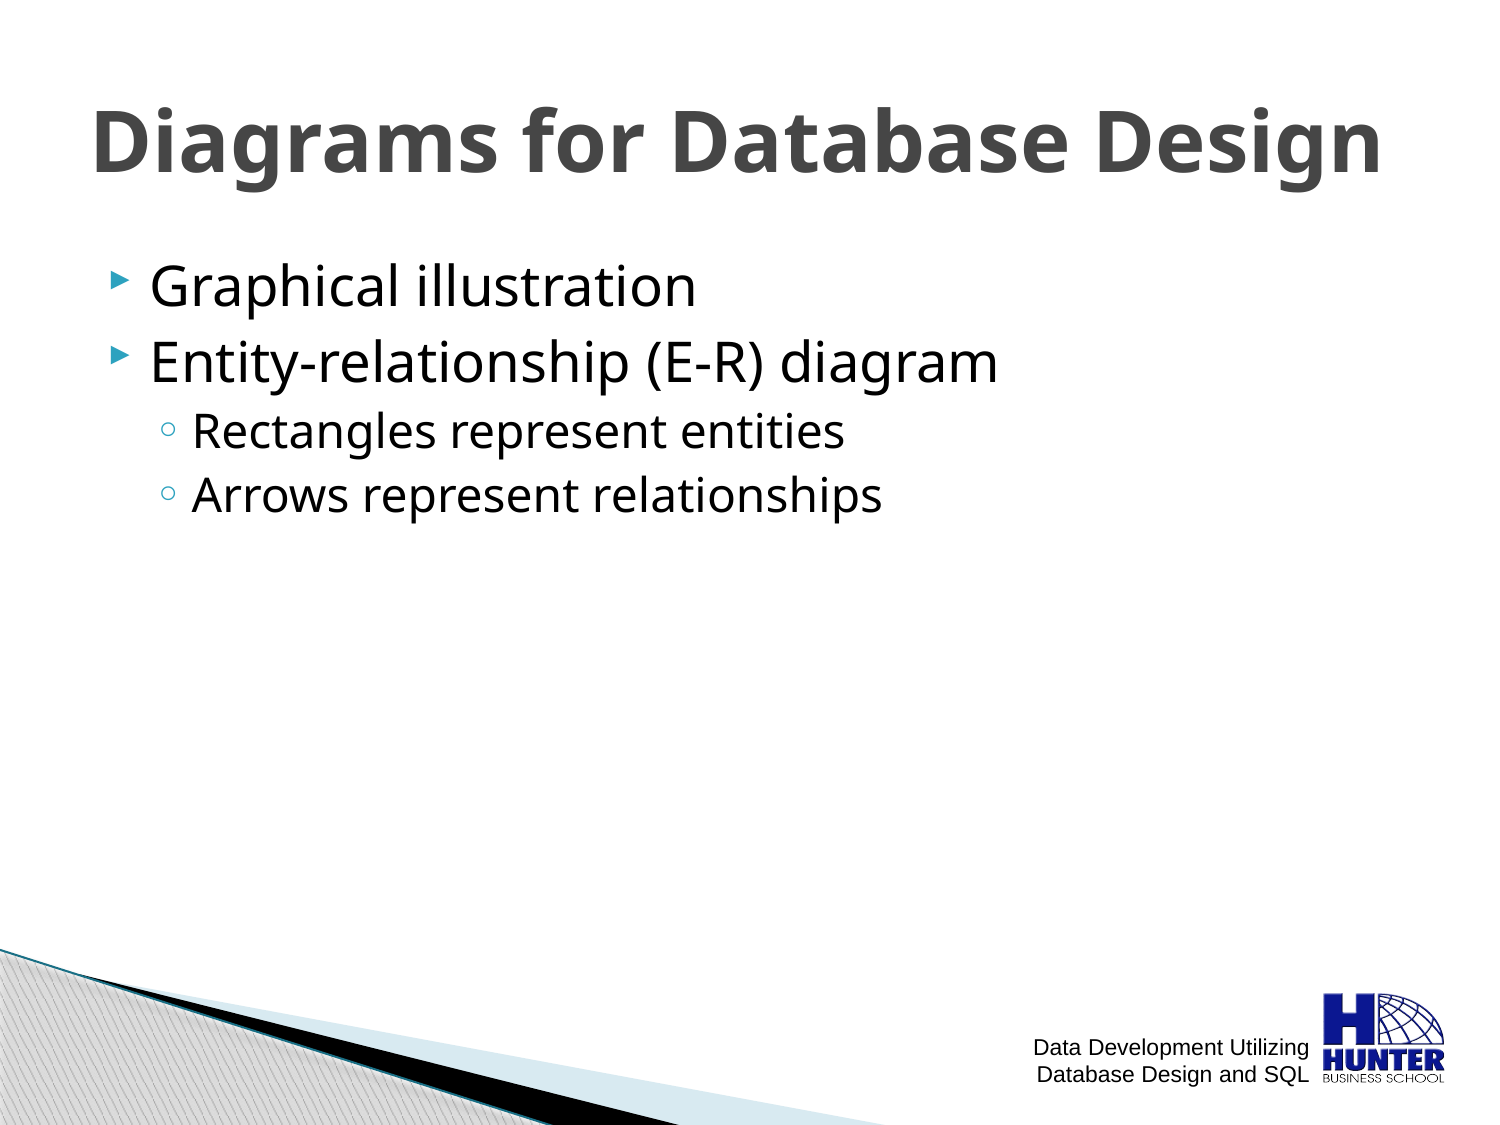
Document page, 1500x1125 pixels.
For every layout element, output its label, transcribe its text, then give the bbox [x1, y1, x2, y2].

title Diagrams for Database Design [75, 45, 1425, 233]
picture [1323, 993, 1445, 1084]
list Graphical illustration Entity-relationship (E-R) diagram Rectangles represent entities Arrows represent relationships [75, 243, 1425, 986]
